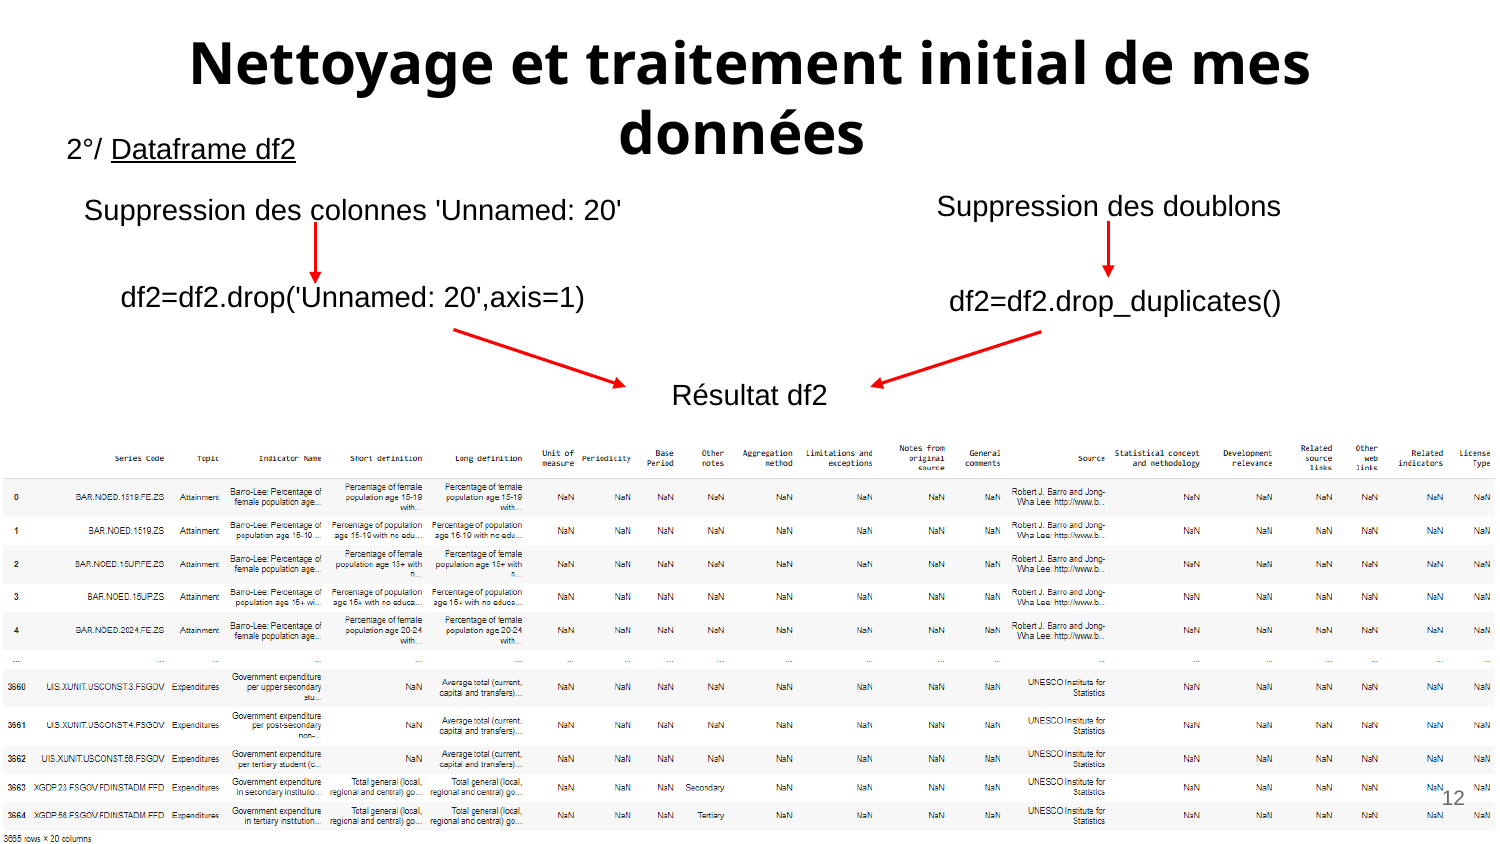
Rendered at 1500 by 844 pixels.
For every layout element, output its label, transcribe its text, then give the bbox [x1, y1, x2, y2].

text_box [453, 329, 627, 388]
text_box Suppression des colonnes 'Unnamed: 20' [69, 183, 638, 234]
text_box df2=df2.drop('Unnamed: 20',axis=1) [105, 270, 601, 321]
text_box Résultat df2 [656, 368, 844, 419]
picture [0, 443, 1500, 844]
text_box Suppression des doublons [921, 180, 1297, 230]
title Nettoyage et traitement initial de mes données [51, 11, 1449, 106]
text_box 2°/ Dataframe df2 [51, 122, 312, 173]
text_box df2=df2.drop_duplicates() [934, 274, 1298, 325]
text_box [870, 331, 1042, 388]
